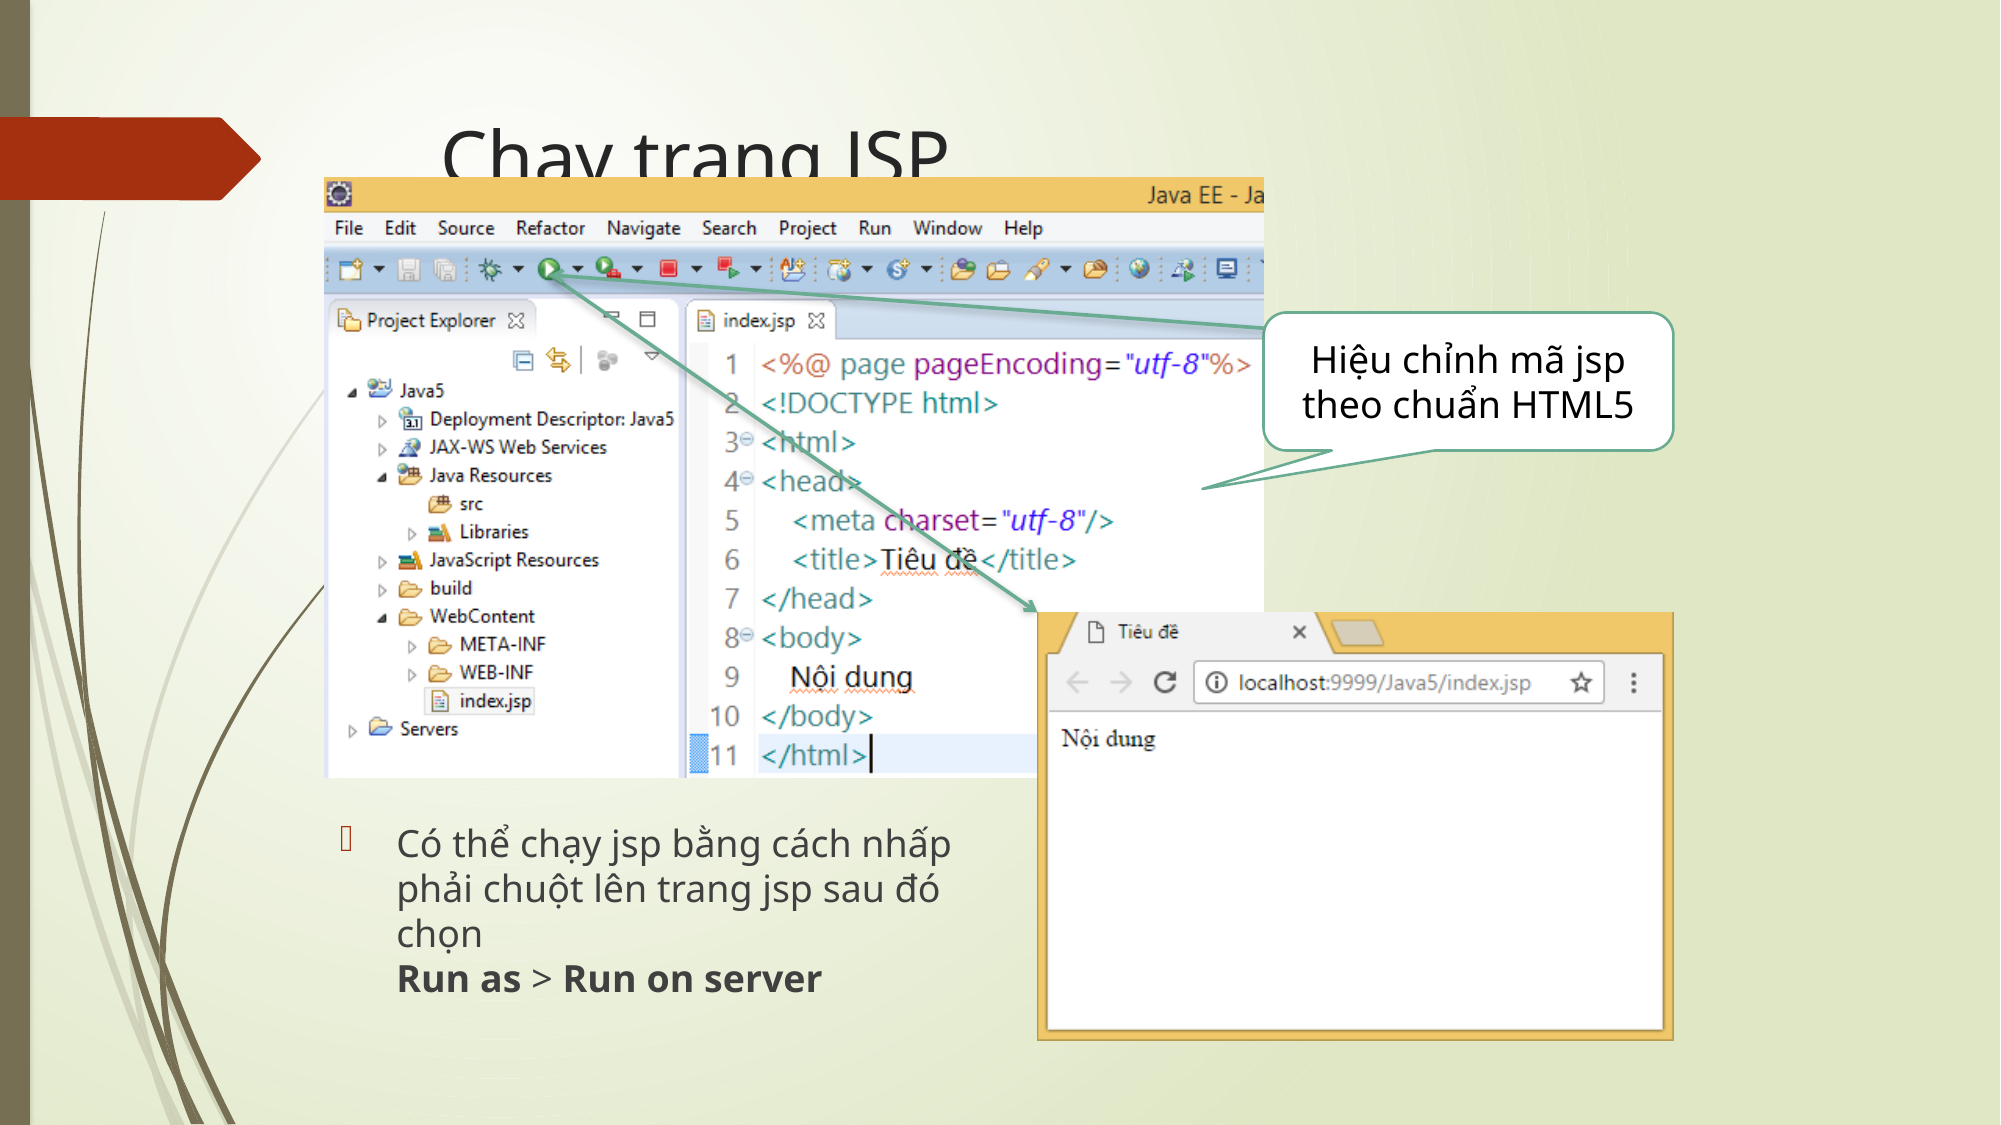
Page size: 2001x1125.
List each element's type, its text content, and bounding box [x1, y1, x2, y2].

title Chạy trang JSP [425, 102, 1888, 313]
text_box Hiệu chỉnh mã jsp theo chuẩn HTML5 [1269, 311, 1675, 480]
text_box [549, 274, 1265, 329]
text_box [549, 336, 1038, 613]
list Có thể chạy jsp bằng cách nhấp phải chuột lên trang jsp sau đó chọn Run as > Run on server [324, 812, 1038, 1063]
picture [324, 177, 1674, 1041]
